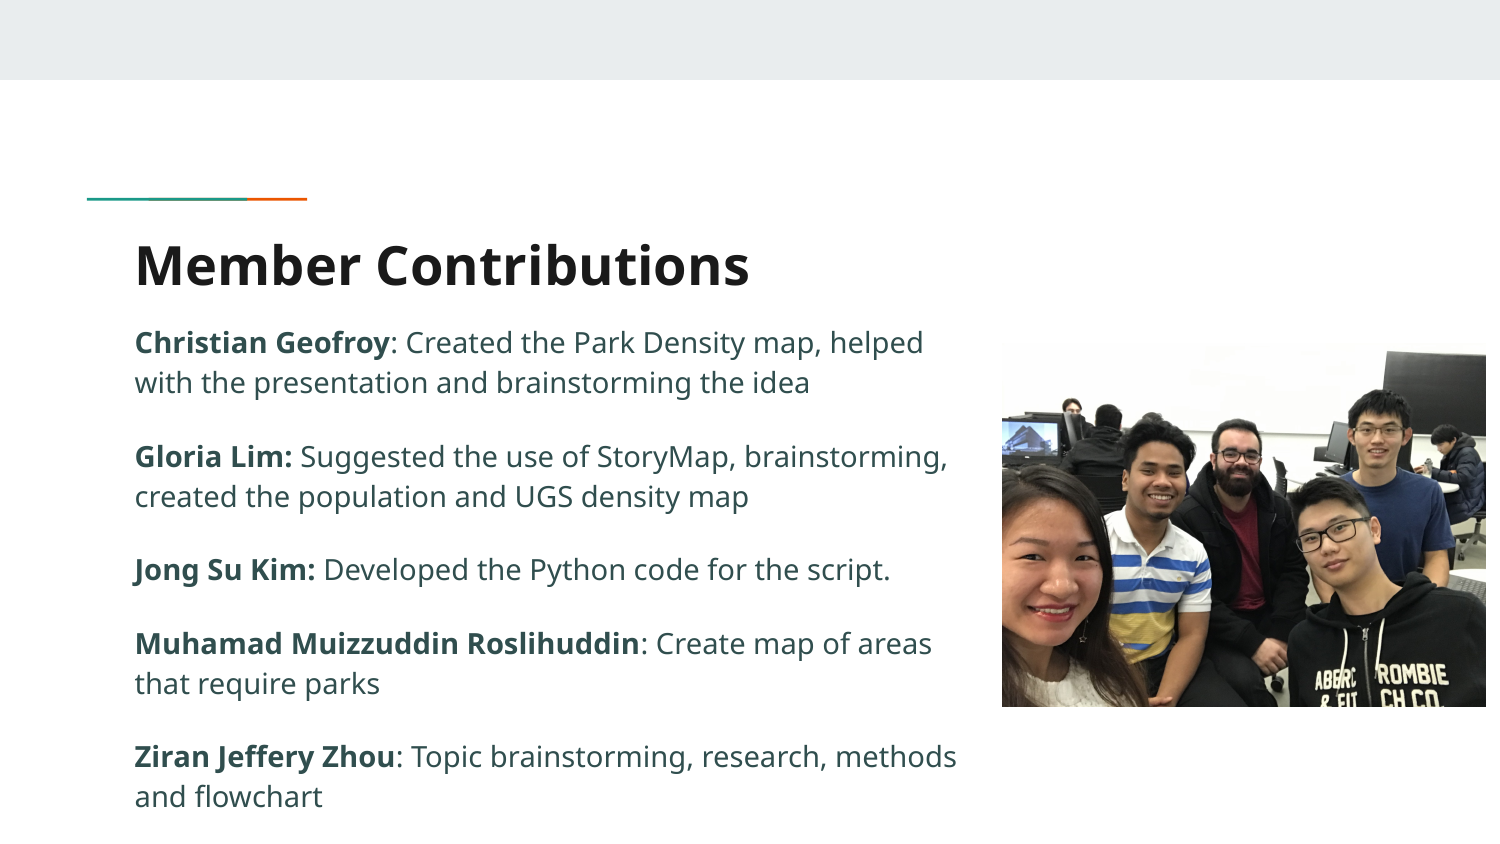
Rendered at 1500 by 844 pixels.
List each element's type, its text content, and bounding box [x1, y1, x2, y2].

picture [1002, 342, 1487, 707]
title Member Contributions [119, 216, 1381, 305]
list Christian Geofroy: Created the Park Density map, helped with the presentation and brainstorming the idea Gloria Lim: Suggested the use of StoryMap, brainstorming, created the population and UGS density map Jong Su Kim: Developed the Python code for the script. Muhamad Muizzuddin Roslihuddin: Create map of areas that require parks Ziran Jeffery Zhou: Topic brainstorming, research, methods and flowchart [119, 304, 995, 697]
